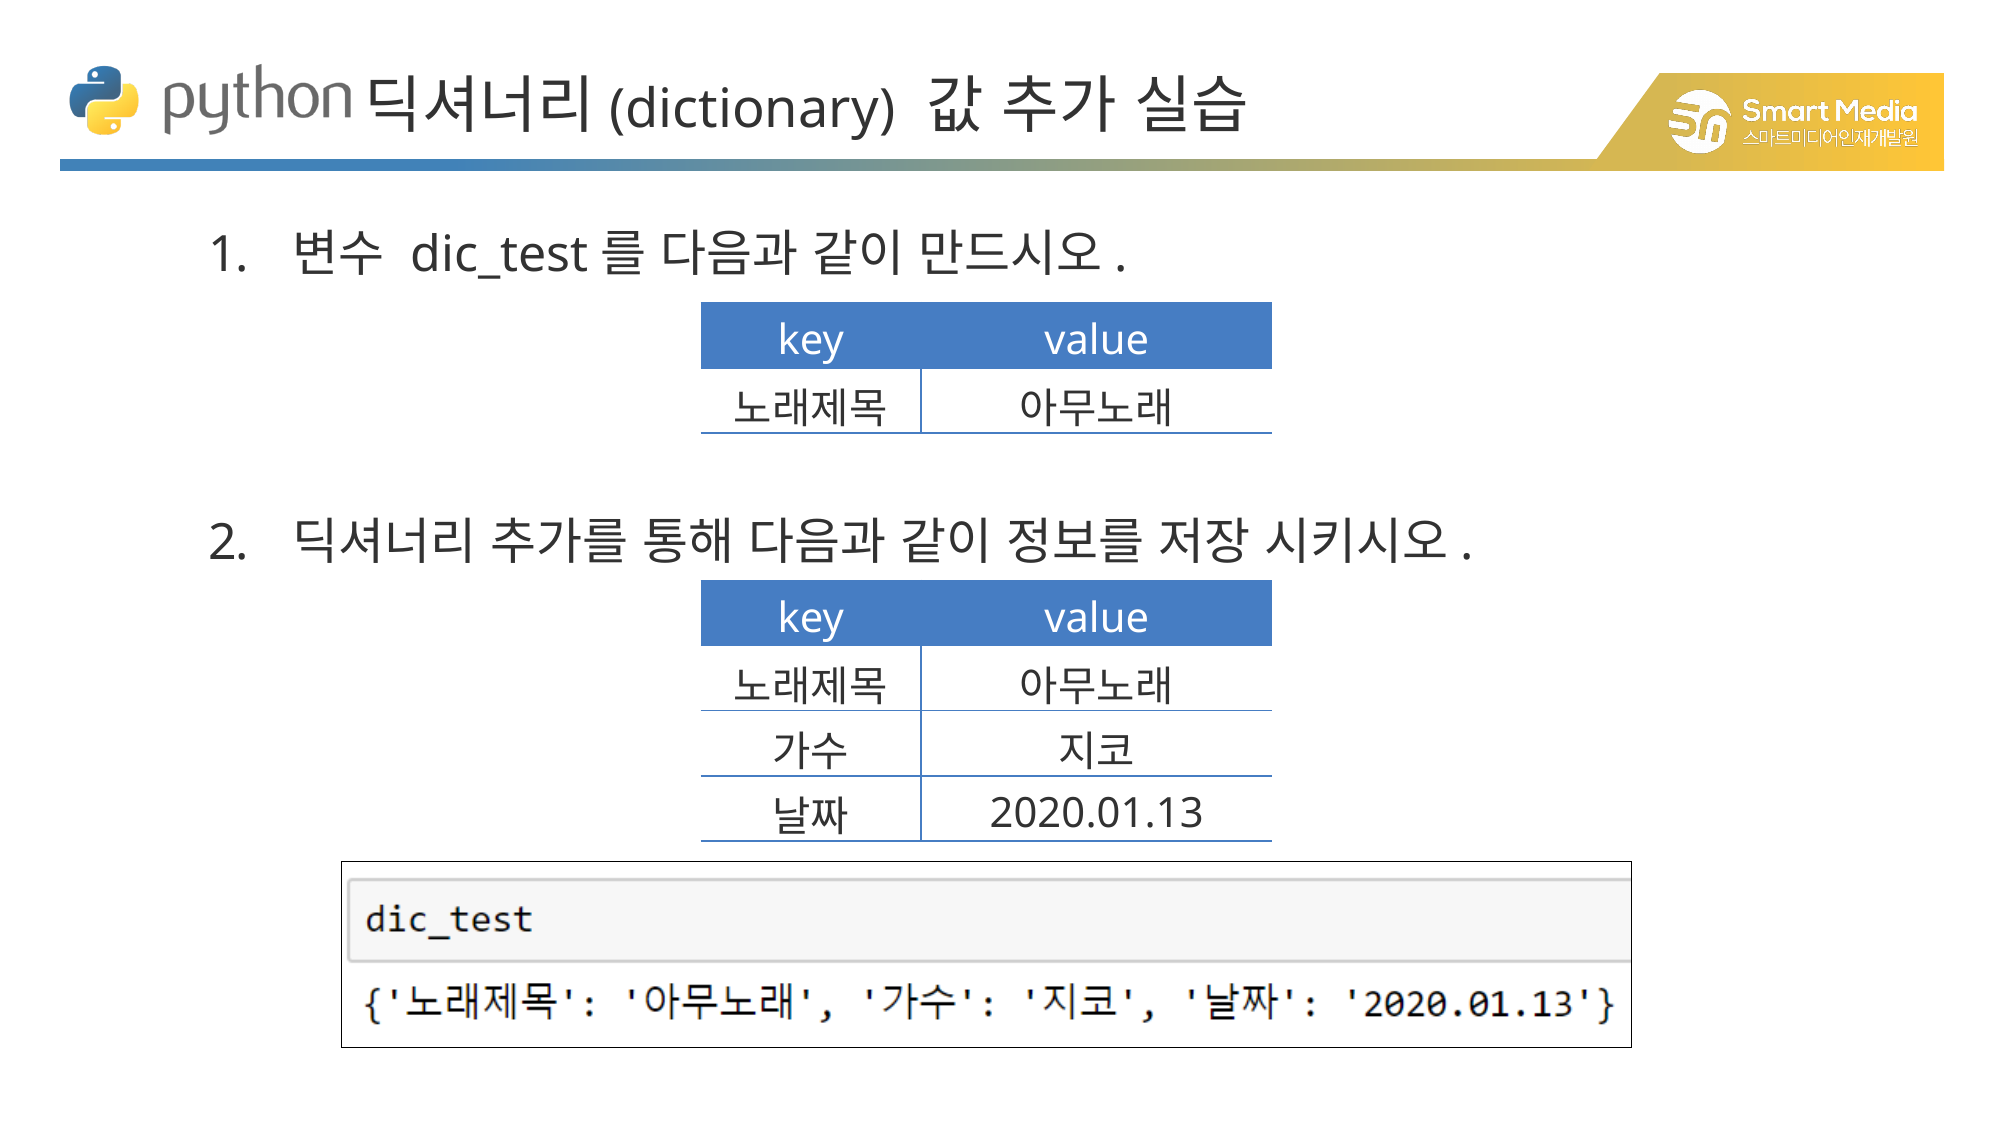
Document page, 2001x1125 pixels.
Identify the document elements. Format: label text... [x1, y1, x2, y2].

table_cell 2020.01.13 [922, 777, 1272, 840]
text_box 딕셔너리(dictionary) 값 추가 실습 [349, 57, 1265, 148]
table_header key [701, 581, 920, 645]
picture [60, 55, 363, 147]
table_header value [922, 581, 1272, 645]
table_header key [701, 304, 920, 367]
picture [341, 861, 1632, 1048]
table_cell 가수 [701, 711, 920, 775]
table_cell 아무노래 [922, 646, 1272, 710]
table_cell 지코 [922, 711, 1272, 775]
table_header value [922, 304, 1272, 367]
text_box 변수 dic_test를 다음과 같이 만드시오. 딕셔너리 추가를 통해 다음과 같이 정보를 저장 시키시오. [193, 202, 1667, 578]
table_cell 노래제목 [701, 369, 920, 432]
table_cell 날짜 [701, 777, 920, 840]
picture [1658, 83, 1932, 160]
table_cell 노래제목 [701, 646, 920, 710]
table_cell 아무노래 [922, 369, 1272, 432]
